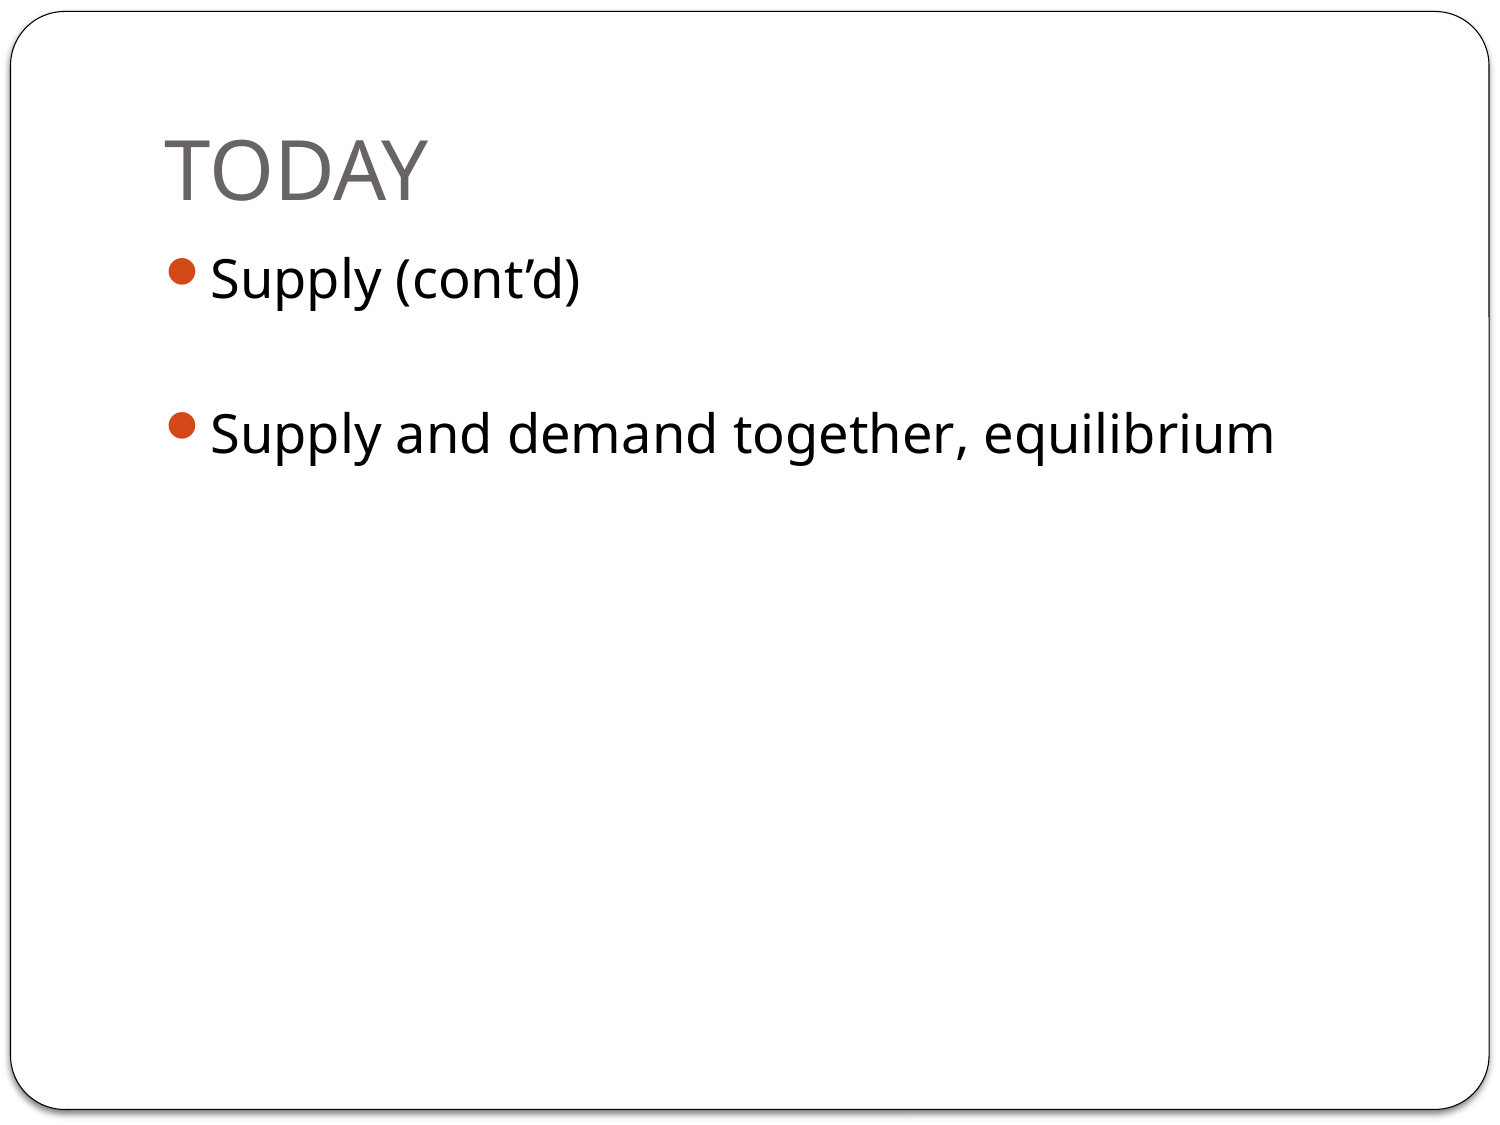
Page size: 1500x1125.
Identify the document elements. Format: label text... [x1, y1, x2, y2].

title TODAY [150, 45, 1425, 233]
list Supply (cont’d) Supply and demand together, equilibrium [150, 237, 1425, 988]
